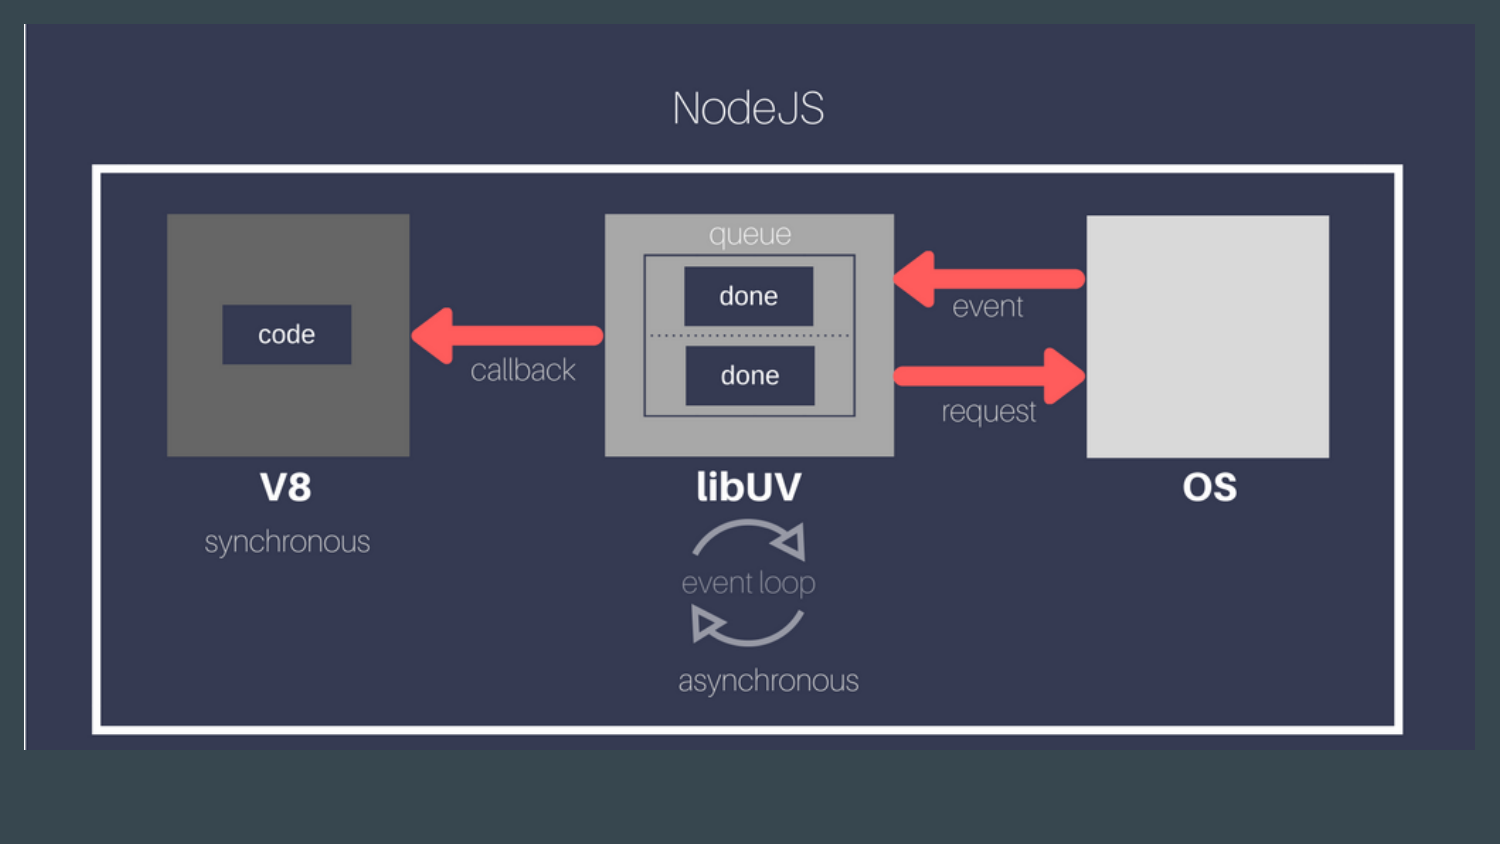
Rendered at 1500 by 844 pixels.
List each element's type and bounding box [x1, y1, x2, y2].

picture [24, 24, 1476, 751]
